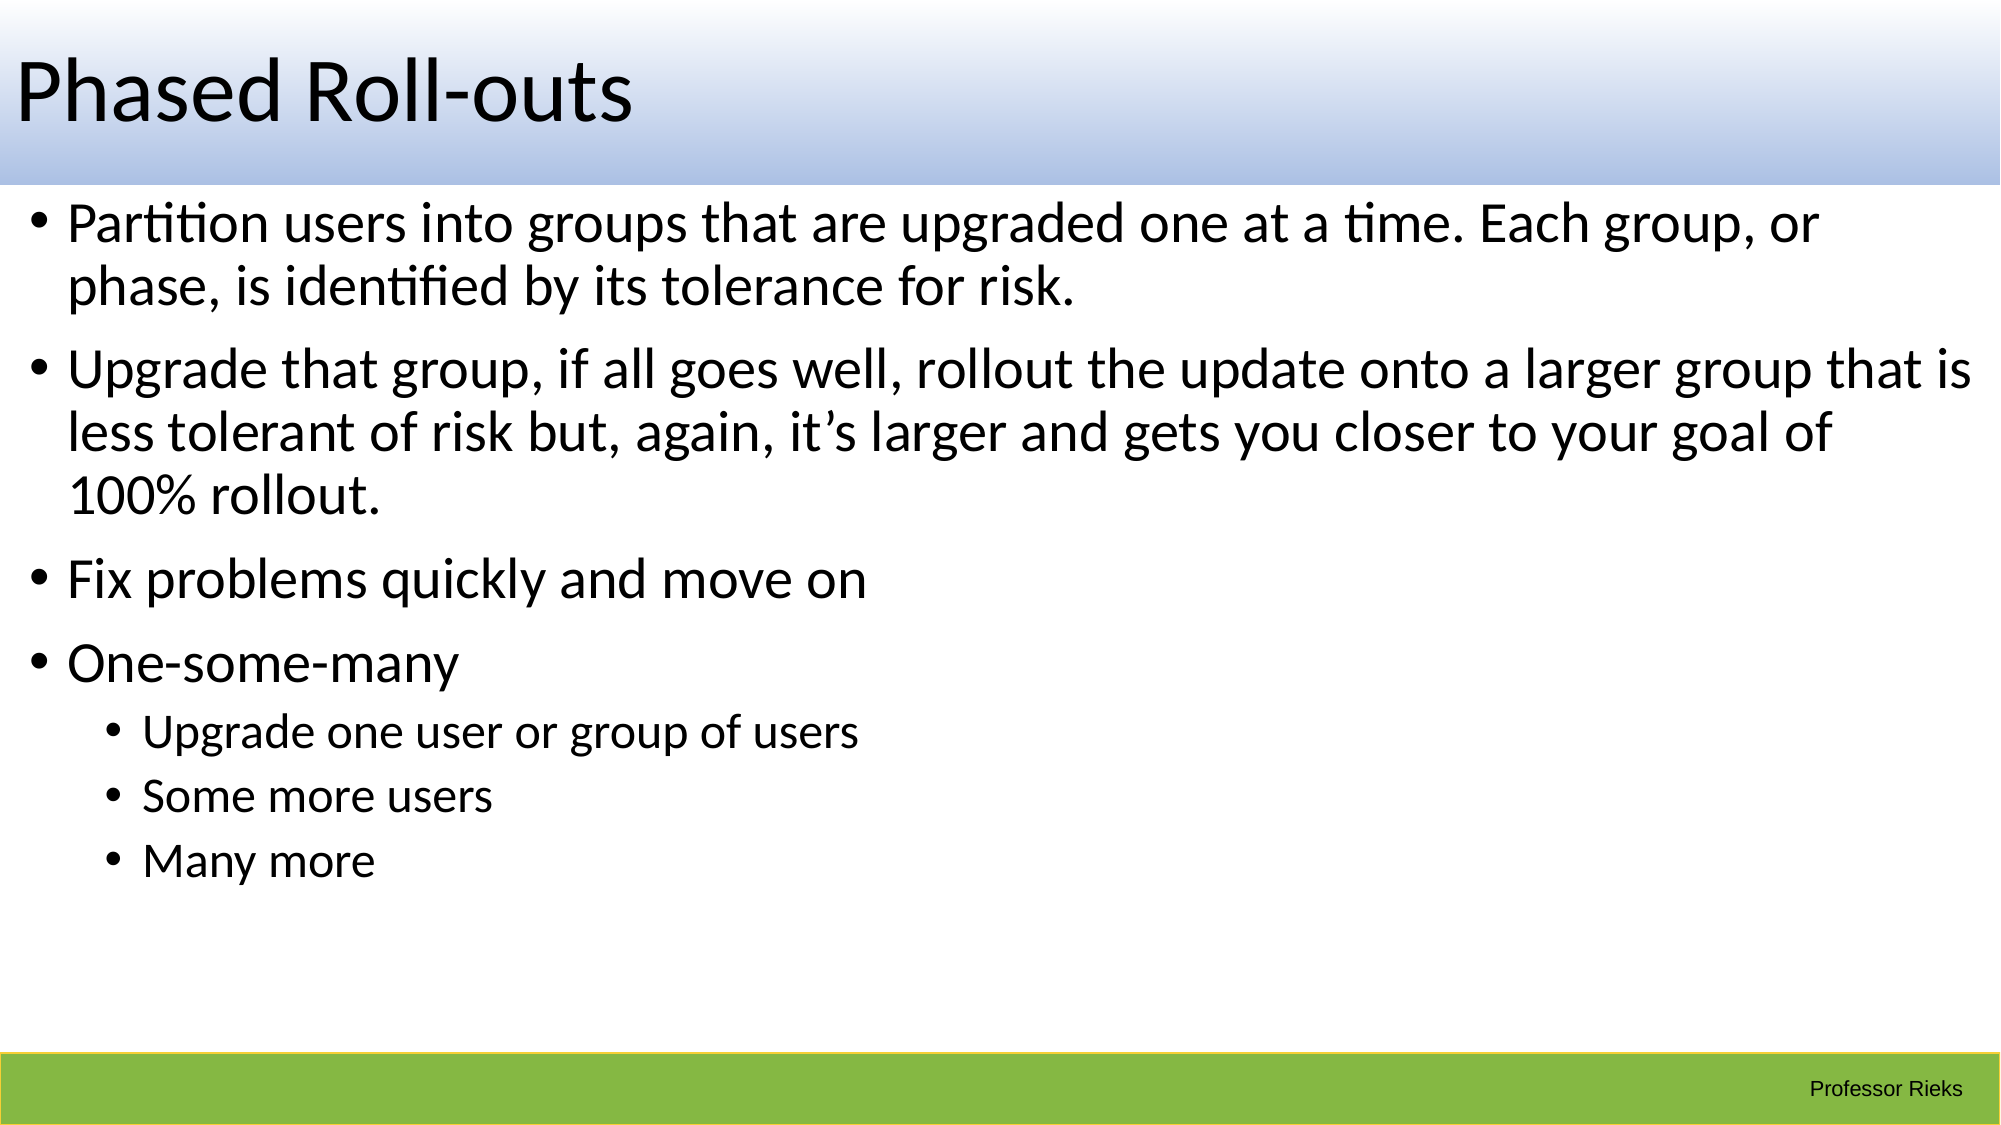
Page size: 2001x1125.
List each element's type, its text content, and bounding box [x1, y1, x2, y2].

title Phased Roll-outs [0, 0, 2000, 185]
list Partition users into groups that are upgraded one at a time. Each group, or phase, is identified by its tolerance for risk. Upgrade that group, if all goes well, rollout the update onto a larger group that is less tolerant of risk but, again, it’s larger and gets you closer to your goal of 100% rollout. Fix problems quickly and move on One-some-many Upgrade one user or group of users Some more users Many more [14, 184, 1992, 1054]
